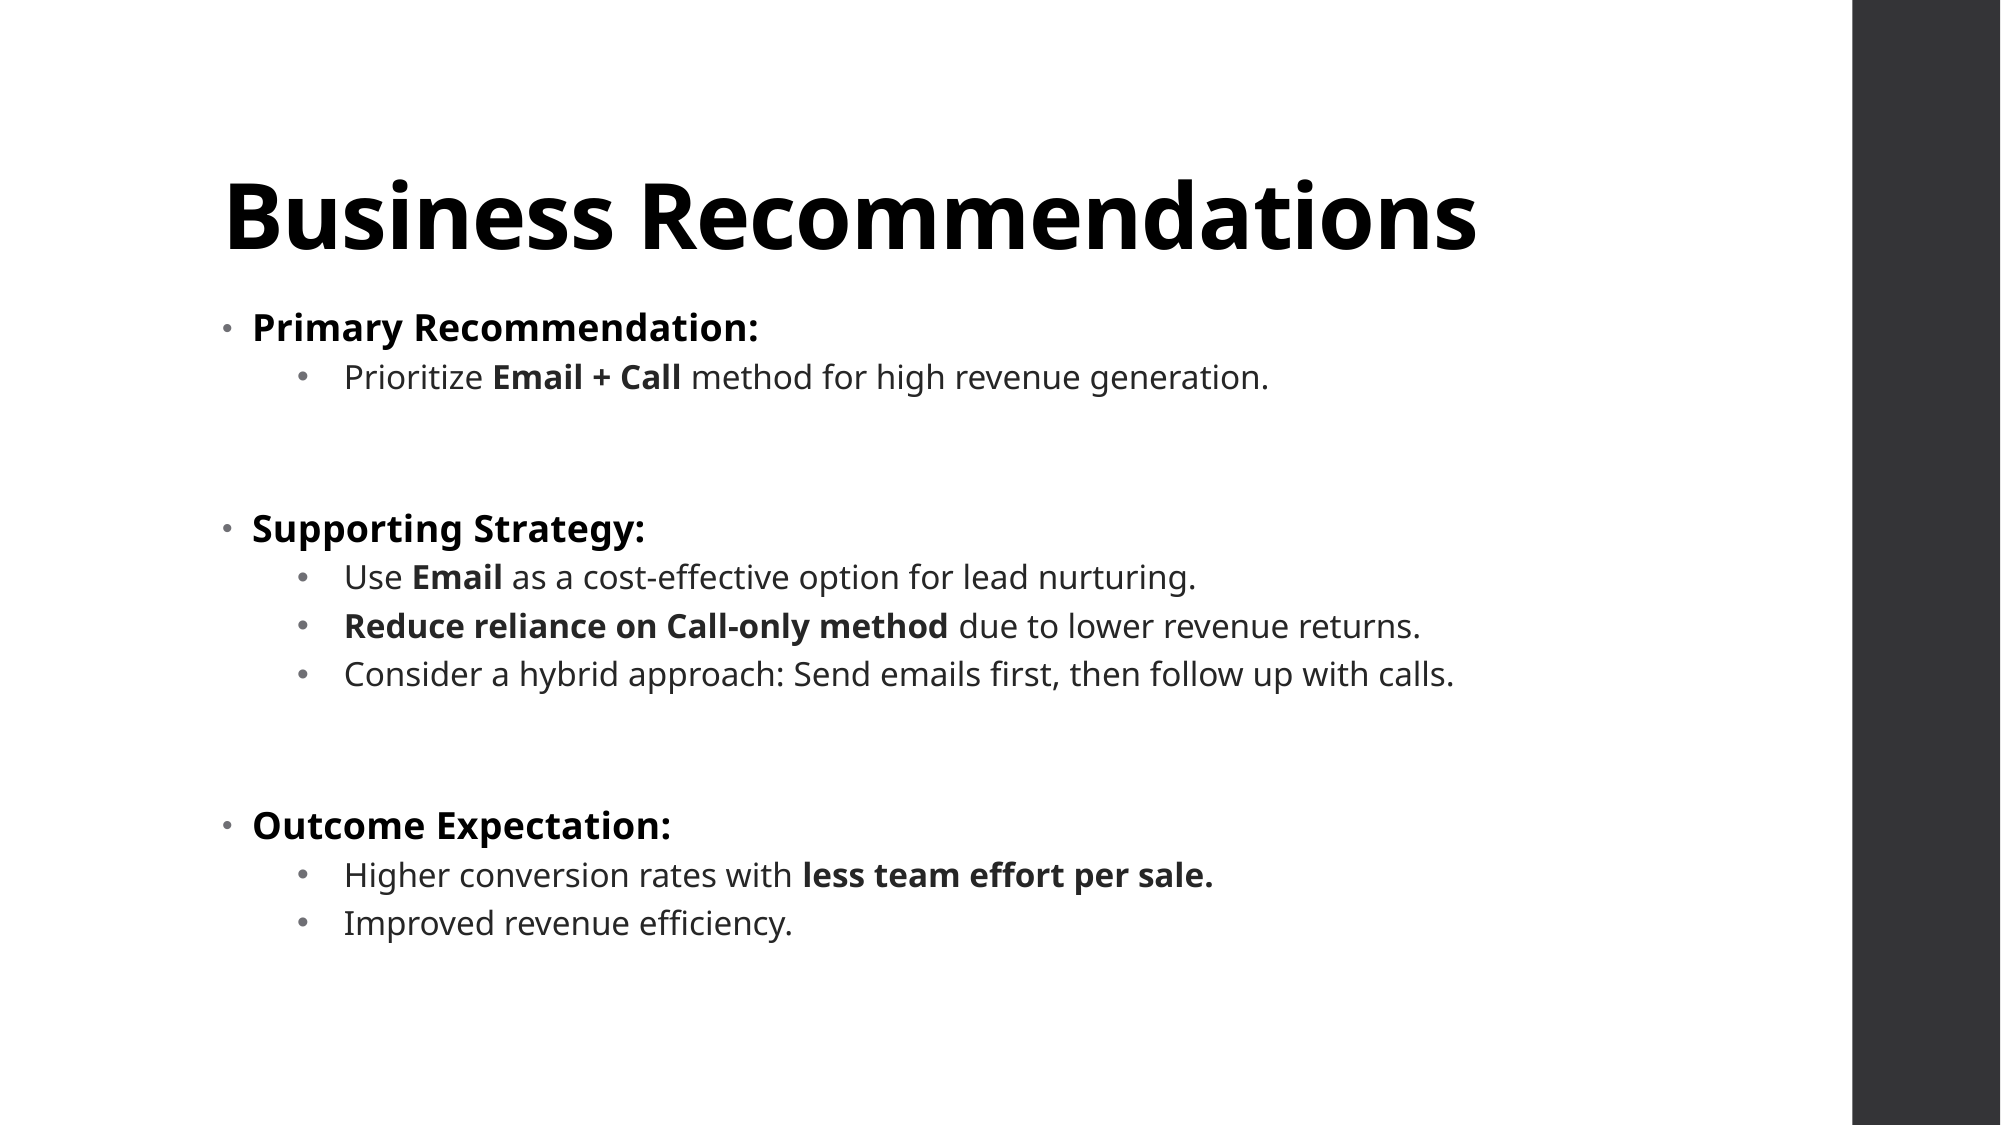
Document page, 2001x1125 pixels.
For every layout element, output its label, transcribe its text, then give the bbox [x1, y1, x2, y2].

list Primary Recommendation: Prioritize Email + Call method for high revenue generation. Supporting Strategy: Use Email as a cost-effective option for lead nurturing. Reduce reliance on Call-only method due to lower revenue returns. Consider a hybrid approach: Send emails first, then follow up with calls. Outcome Expectation: Higher conversion rates with less team effort per sale. Improved revenue efficiency. [206, 299, 1617, 1014]
title Business Recommendations [206, 60, 1797, 278]
